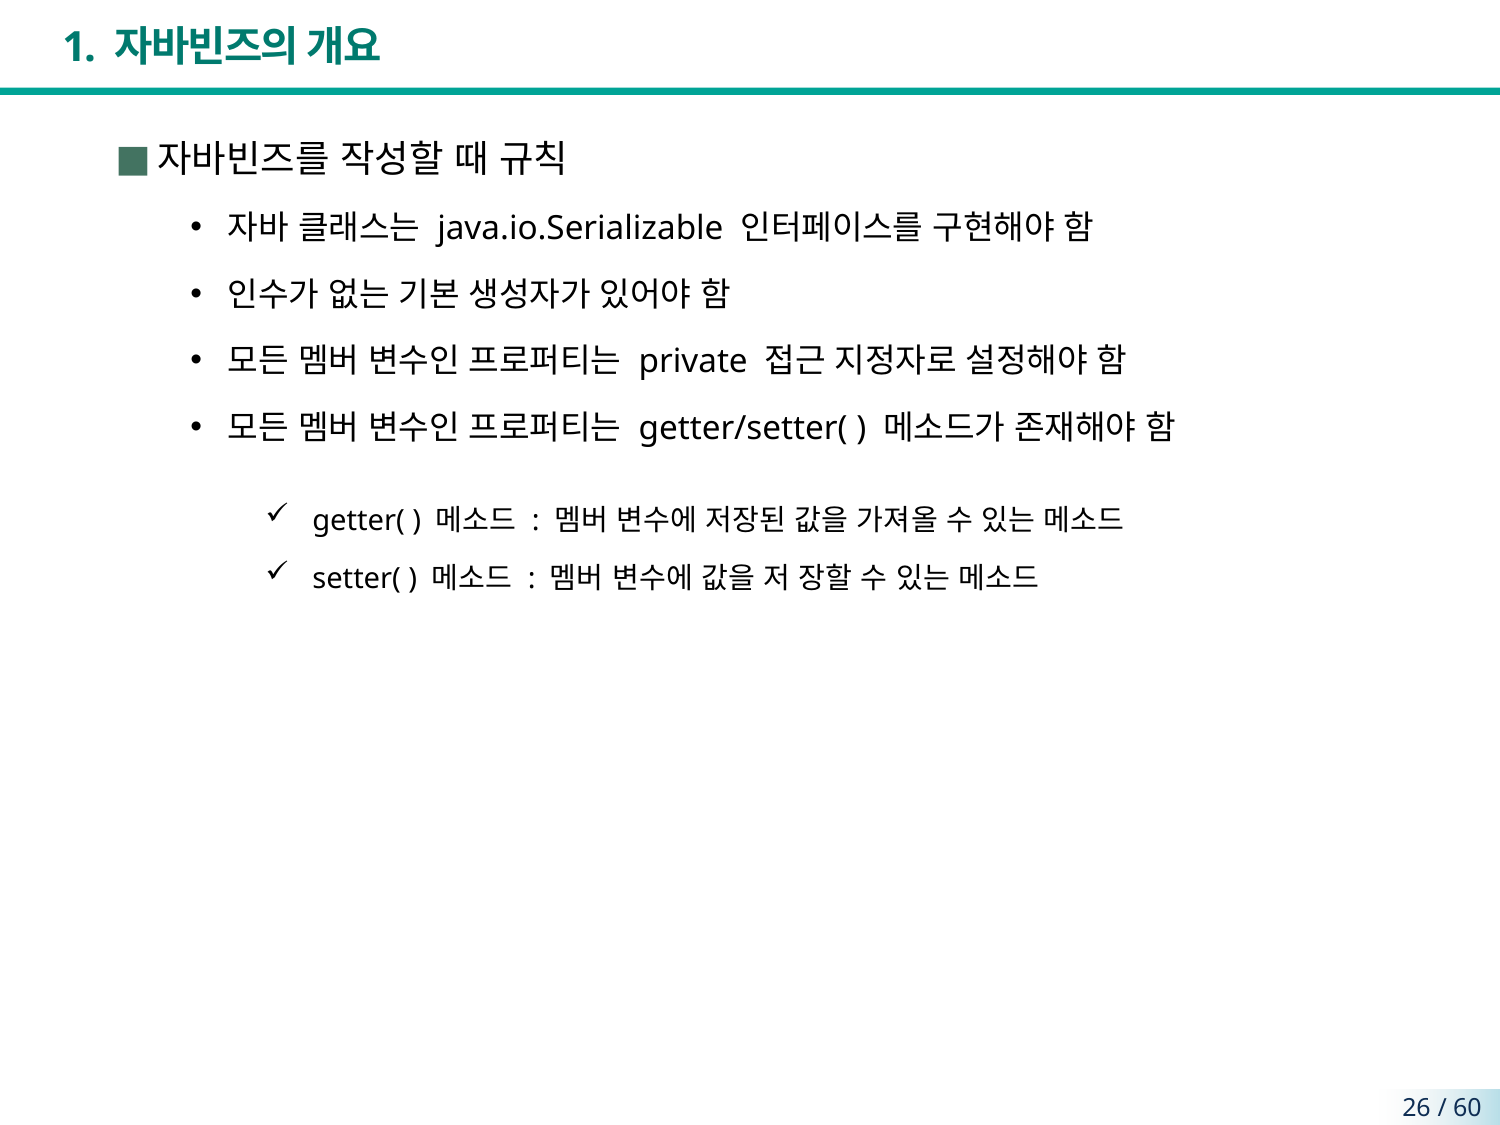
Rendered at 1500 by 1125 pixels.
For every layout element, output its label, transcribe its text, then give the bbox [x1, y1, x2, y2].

list 자바빈즈를 작성할 때 규칙 자바 클래스는 java.io.Serializable 인터페이스를 구현해야 함 인수가 없는 기본 생성자가 있어야 함 모든 멤버 변수인 프로퍼티는 private 접근 지정자로 설정해야 함 모든 멤버 변수인 프로퍼티는 getter/setter( ) 메소드가 존재해야 함 getter( ) 메소드 : 멤버 변수에 저장된 값을 가져올 수 있는 메소드 setter( ) 메소드 : 멤버 변수에 값을 저 장할 수 있는 메소드 [100, 127, 1459, 1050]
title 1. 자바빈즈의 개요 [47, 5, 1325, 84]
